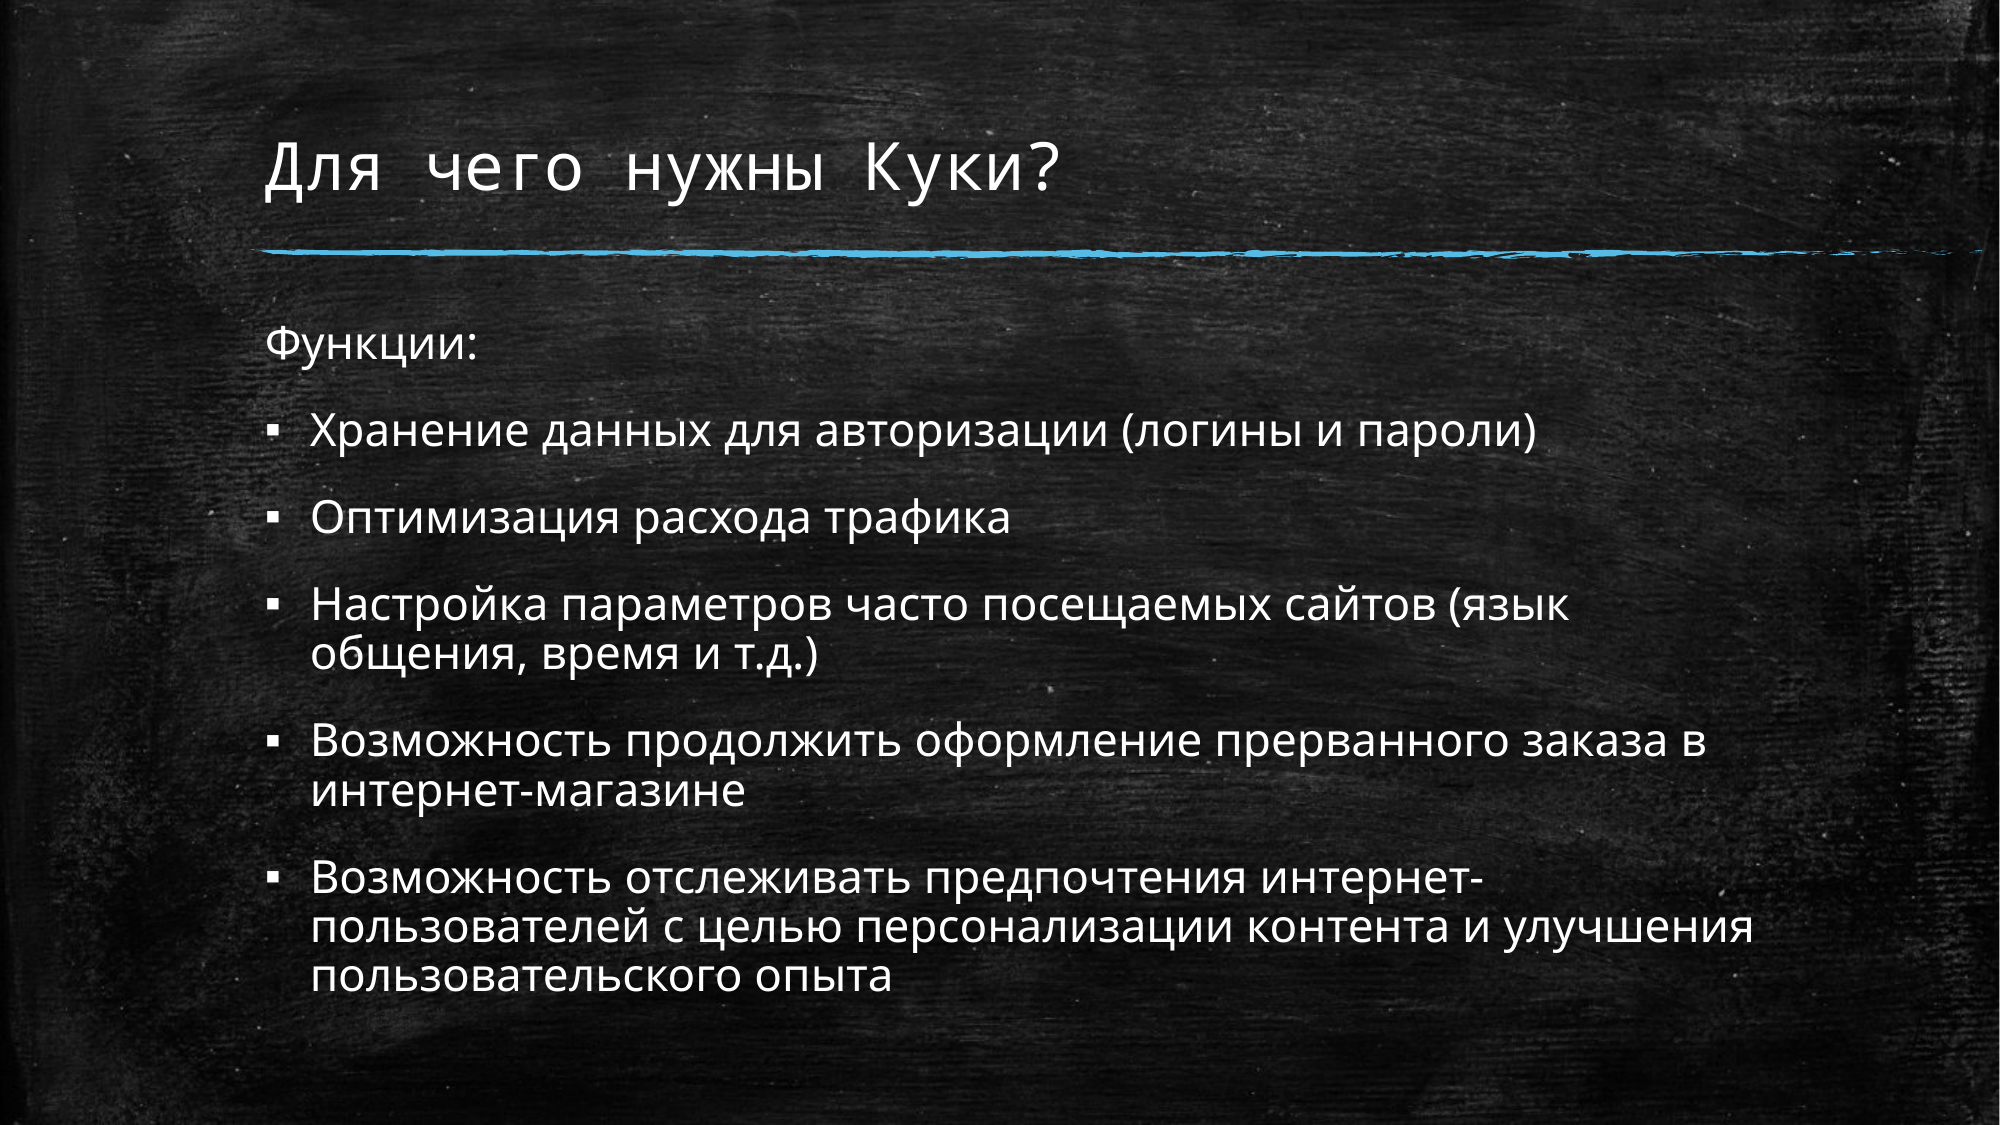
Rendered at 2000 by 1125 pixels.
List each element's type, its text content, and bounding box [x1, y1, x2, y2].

title Для чего нужны Куки? [249, 45, 1750, 213]
list Функции: Хранение данных для авторизации (логины и пароли) Оптимизация расхода трафика Настройка параметров часто посещаемых сайтов (язык общения, время и т.д.) Возможность продолжить оформление прерванного заказа в интернет-магазине Возможность отслеживать предпочтения интернет-пользователей с целью персонализации контента и улучшения пользовательского опыта [249, 312, 1813, 1038]
